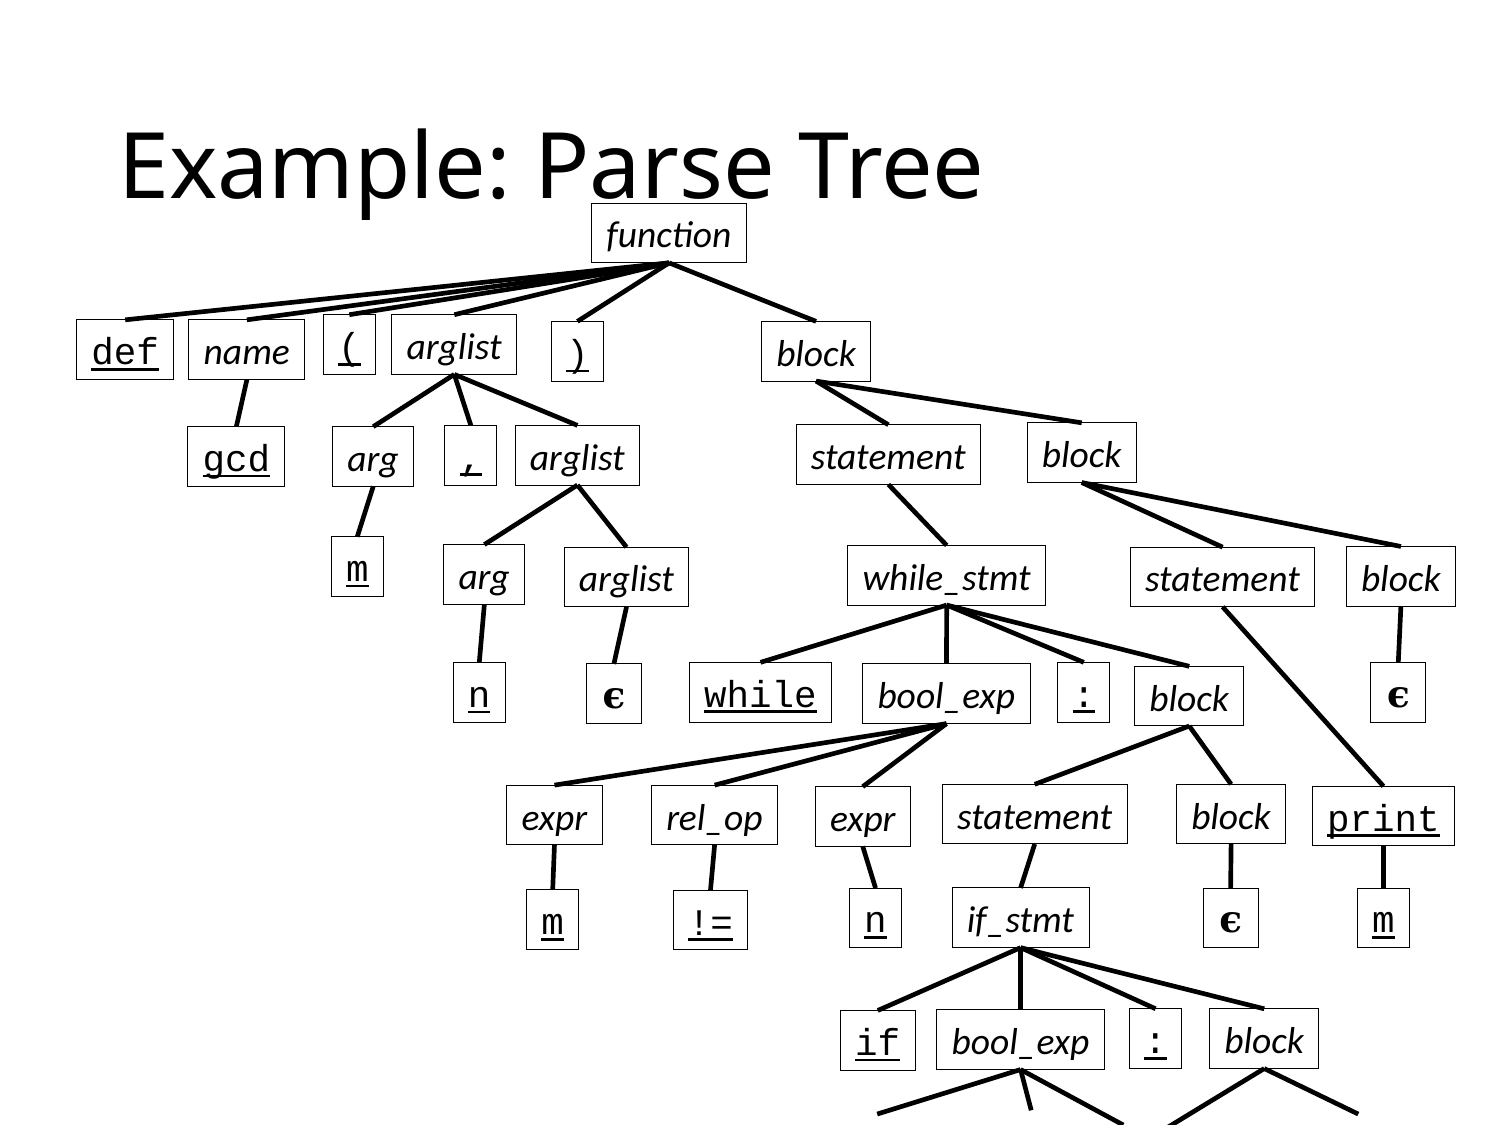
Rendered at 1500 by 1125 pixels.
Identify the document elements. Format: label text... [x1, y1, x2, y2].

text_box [760, 605, 946, 663]
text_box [125, 263, 246, 320]
text_box : [1129, 1009, 1182, 1069]
text_box arglist [515, 425, 640, 486]
title Example: Parse Tree [103, 59, 1397, 278]
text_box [1264, 1069, 1359, 1115]
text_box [471, 375, 578, 426]
text_box arglist [391, 320, 517, 375]
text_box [454, 375, 471, 426]
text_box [613, 607, 627, 664]
text_box ) [551, 321, 604, 382]
text_box n [453, 662, 506, 723]
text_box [1222, 607, 1384, 787]
text_box arglist [564, 547, 689, 607]
text_box print [1312, 786, 1455, 846]
text_box statement [796, 424, 981, 485]
text_box statement [1130, 547, 1315, 607]
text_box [357, 487, 374, 537]
text_box name [188, 320, 305, 380]
text_box block [761, 321, 871, 382]
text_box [1189, 726, 1232, 785]
text_box block [1209, 1008, 1319, 1069]
text_box def [76, 319, 174, 380]
text_box function [591, 203, 747, 263]
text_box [946, 605, 1190, 667]
text_box expr [815, 786, 911, 847]
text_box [889, 381, 1082, 423]
text_box m [526, 889, 579, 950]
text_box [1020, 844, 1035, 888]
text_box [236, 380, 247, 427]
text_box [1160, 1069, 1265, 1125]
text_box block [1176, 785, 1286, 844]
text_box ( [323, 320, 376, 375]
text_box gcd [187, 426, 285, 487]
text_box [1020, 1070, 1124, 1125]
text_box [577, 485, 627, 548]
text_box != [673, 890, 748, 950]
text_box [577, 315, 669, 322]
text_box if_stmt [952, 887, 1090, 948]
text_box m [331, 536, 384, 597]
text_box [1020, 948, 1265, 1009]
text_box n [849, 888, 902, 948]
text_box , [444, 426, 497, 486]
text_box 𝛜 [1203, 888, 1259, 948]
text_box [246, 263, 577, 320]
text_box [1081, 483, 1401, 547]
text_box block [1346, 546, 1456, 607]
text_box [877, 1070, 1020, 1115]
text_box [710, 845, 715, 891]
text_box statement [942, 784, 1128, 844]
text_box m [1357, 888, 1410, 948]
text_box while_stmt [847, 545, 1046, 605]
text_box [877, 948, 1021, 1011]
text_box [1034, 726, 1189, 785]
text_box block [1027, 422, 1137, 483]
text_box while [689, 662, 832, 723]
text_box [373, 375, 455, 427]
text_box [816, 381, 889, 425]
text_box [669, 263, 817, 322]
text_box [349, 263, 670, 315]
text_box : [1057, 667, 1110, 723]
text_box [484, 485, 578, 545]
text_box bool_exp [936, 1009, 1105, 1070]
text_box if [840, 1010, 916, 1071]
text_box arg [332, 426, 414, 487]
text_box expr [506, 785, 603, 845]
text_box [888, 485, 947, 546]
text_box rel_op [651, 786, 778, 845]
text_box arg [443, 544, 525, 605]
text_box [479, 605, 485, 663]
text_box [554, 724, 947, 786]
text_box 𝛜 [1384, 662, 1426, 723]
text_box 𝛜 [586, 663, 642, 724]
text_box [862, 847, 876, 889]
text_box bool_exp [862, 663, 1031, 724]
text_box block [1134, 666, 1222, 726]
